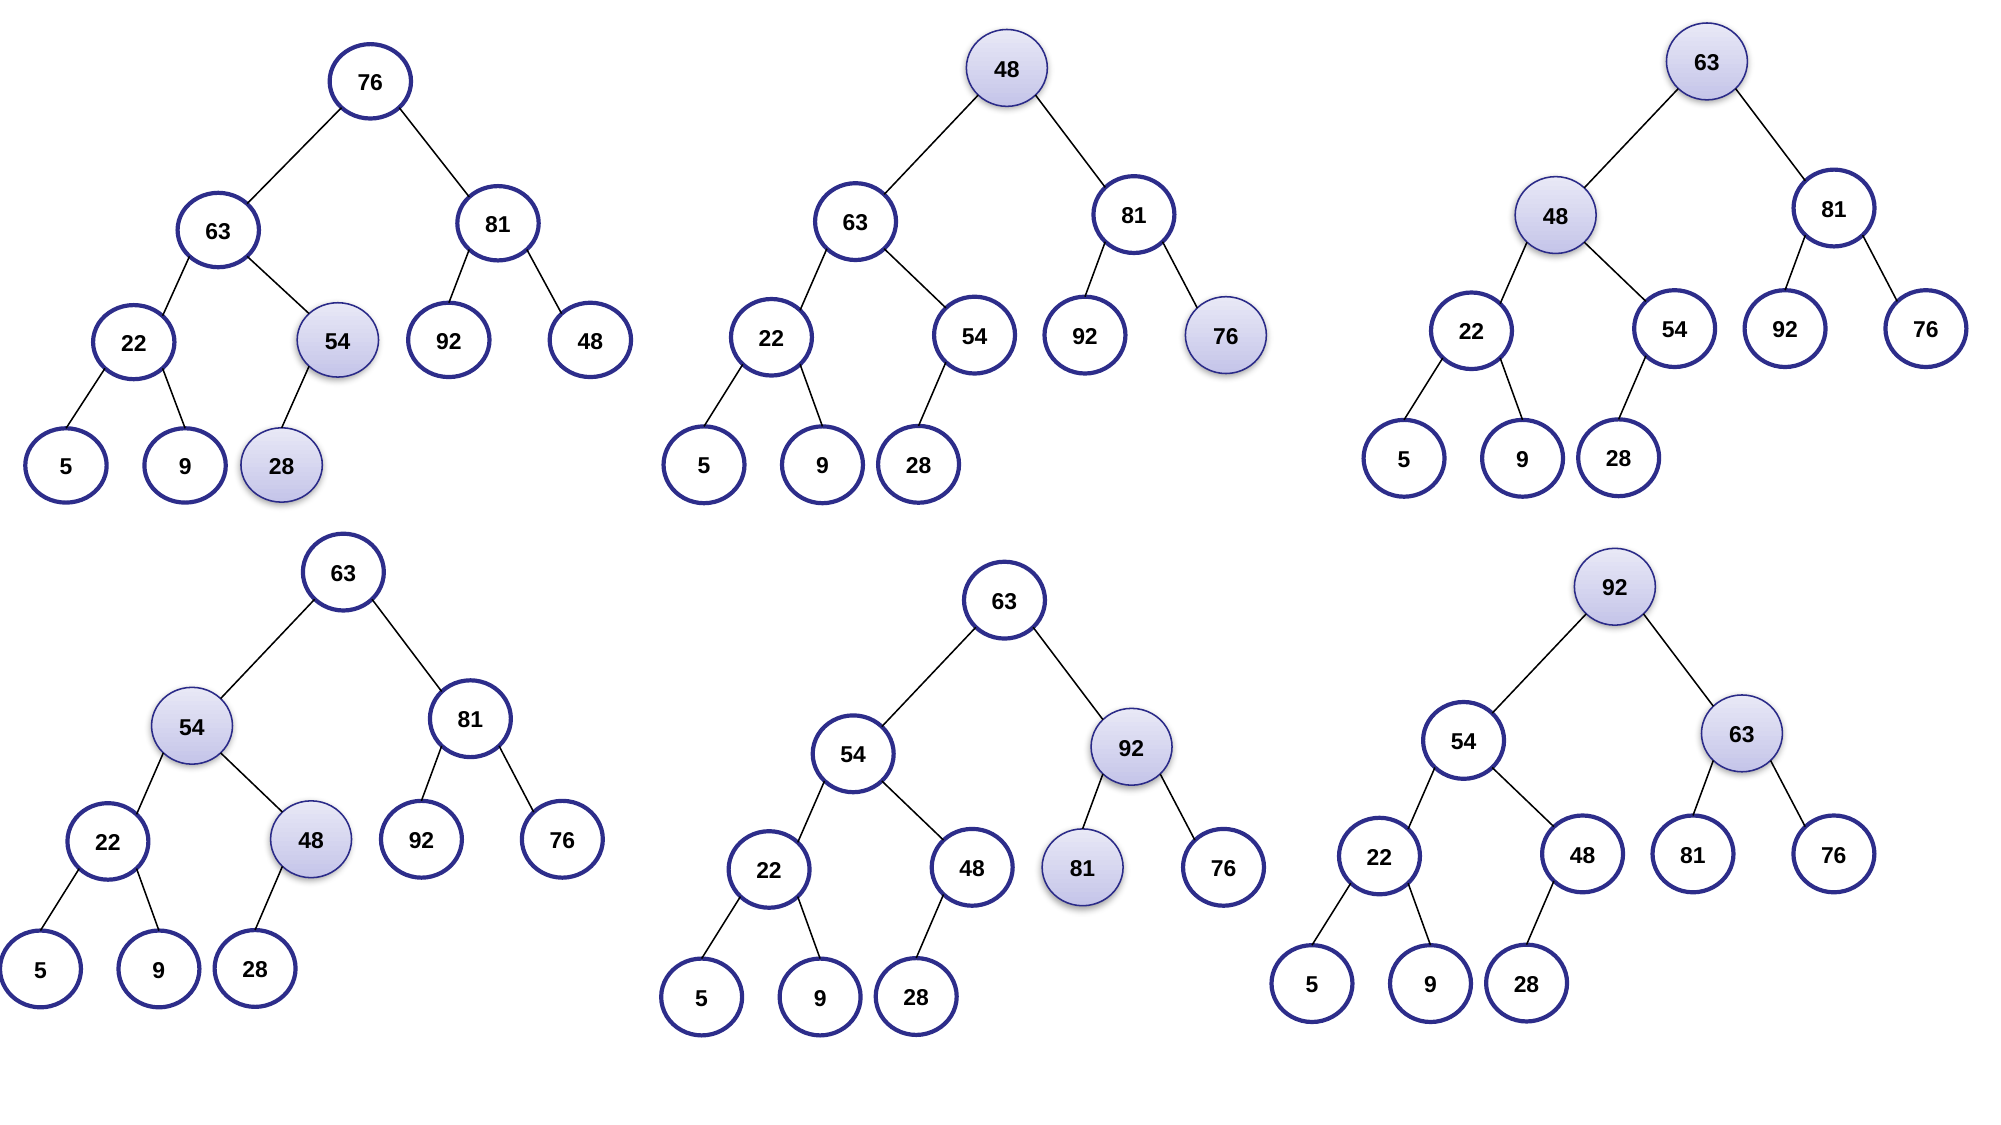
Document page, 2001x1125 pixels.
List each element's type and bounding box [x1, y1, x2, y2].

text_box [1363, 22, 1967, 497]
text_box [663, 29, 1267, 504]
text_box [25, 43, 632, 503]
text_box [660, 561, 1265, 1036]
text_box [0, 533, 604, 1008]
text_box [1271, 548, 1875, 1023]
